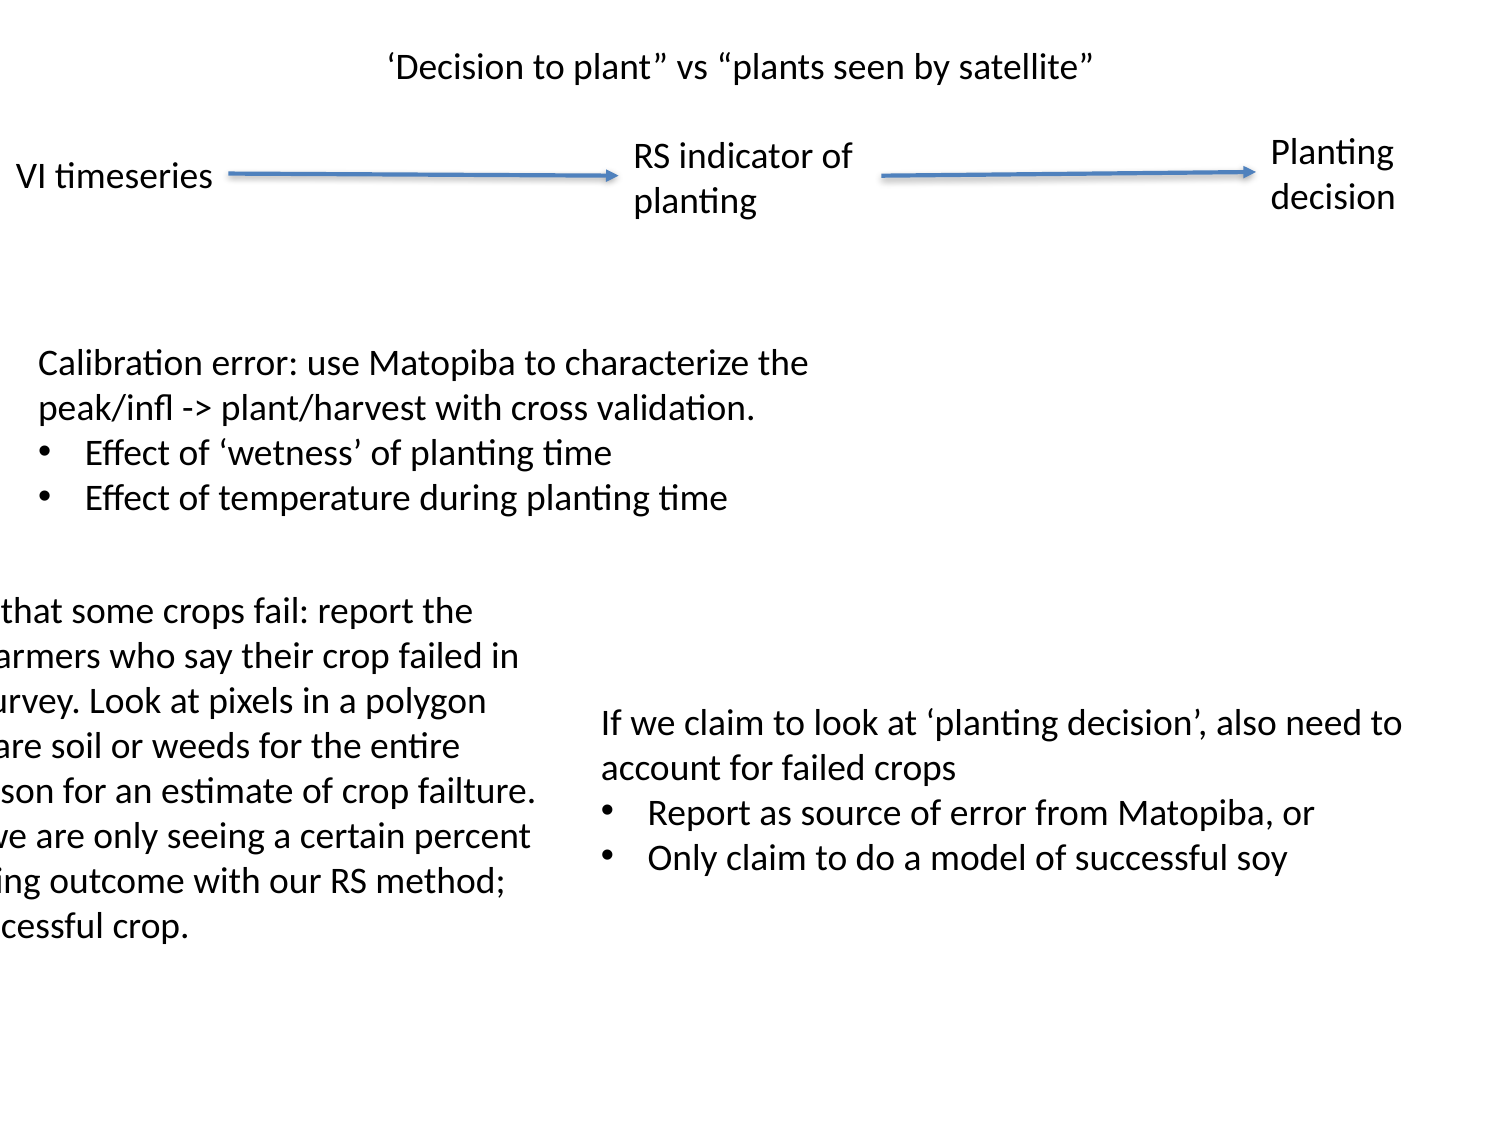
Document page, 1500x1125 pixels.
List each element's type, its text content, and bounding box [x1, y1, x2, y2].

text_box RS indicator of planting [618, 123, 882, 229]
text_box VI timeseries [1, 143, 229, 204]
text_box For the fact that some crops fail: report the percent of farmers who say their crop failed in Matopiba survey. Look at pixels in a polygon that were bare soil or weeds for the entire growing season for an estimate of crop failture. Claim that we are only seeing a certain percent of the planting outcome with our RS method; only the successful crop. [0, 579, 554, 954]
text_box If we claim to look at ‘planting decision’, also need to account for failed crops Report as source of error from Matopiba, or Only claim to do a model of successful soy [586, 690, 1500, 885]
text_box Calibration error: use Matopiba to characterize the peak/infl -> plant/harvest with cross validation. Effect of ‘wetness’ of planting time Effect of temperature during planting time [23, 330, 861, 525]
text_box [229, 173, 619, 177]
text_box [881, 172, 1257, 177]
text_box ‘Decision to plant” vs “plants seen by satellite” [371, 34, 1110, 94]
text_box Planting decision [1255, 119, 1425, 225]
